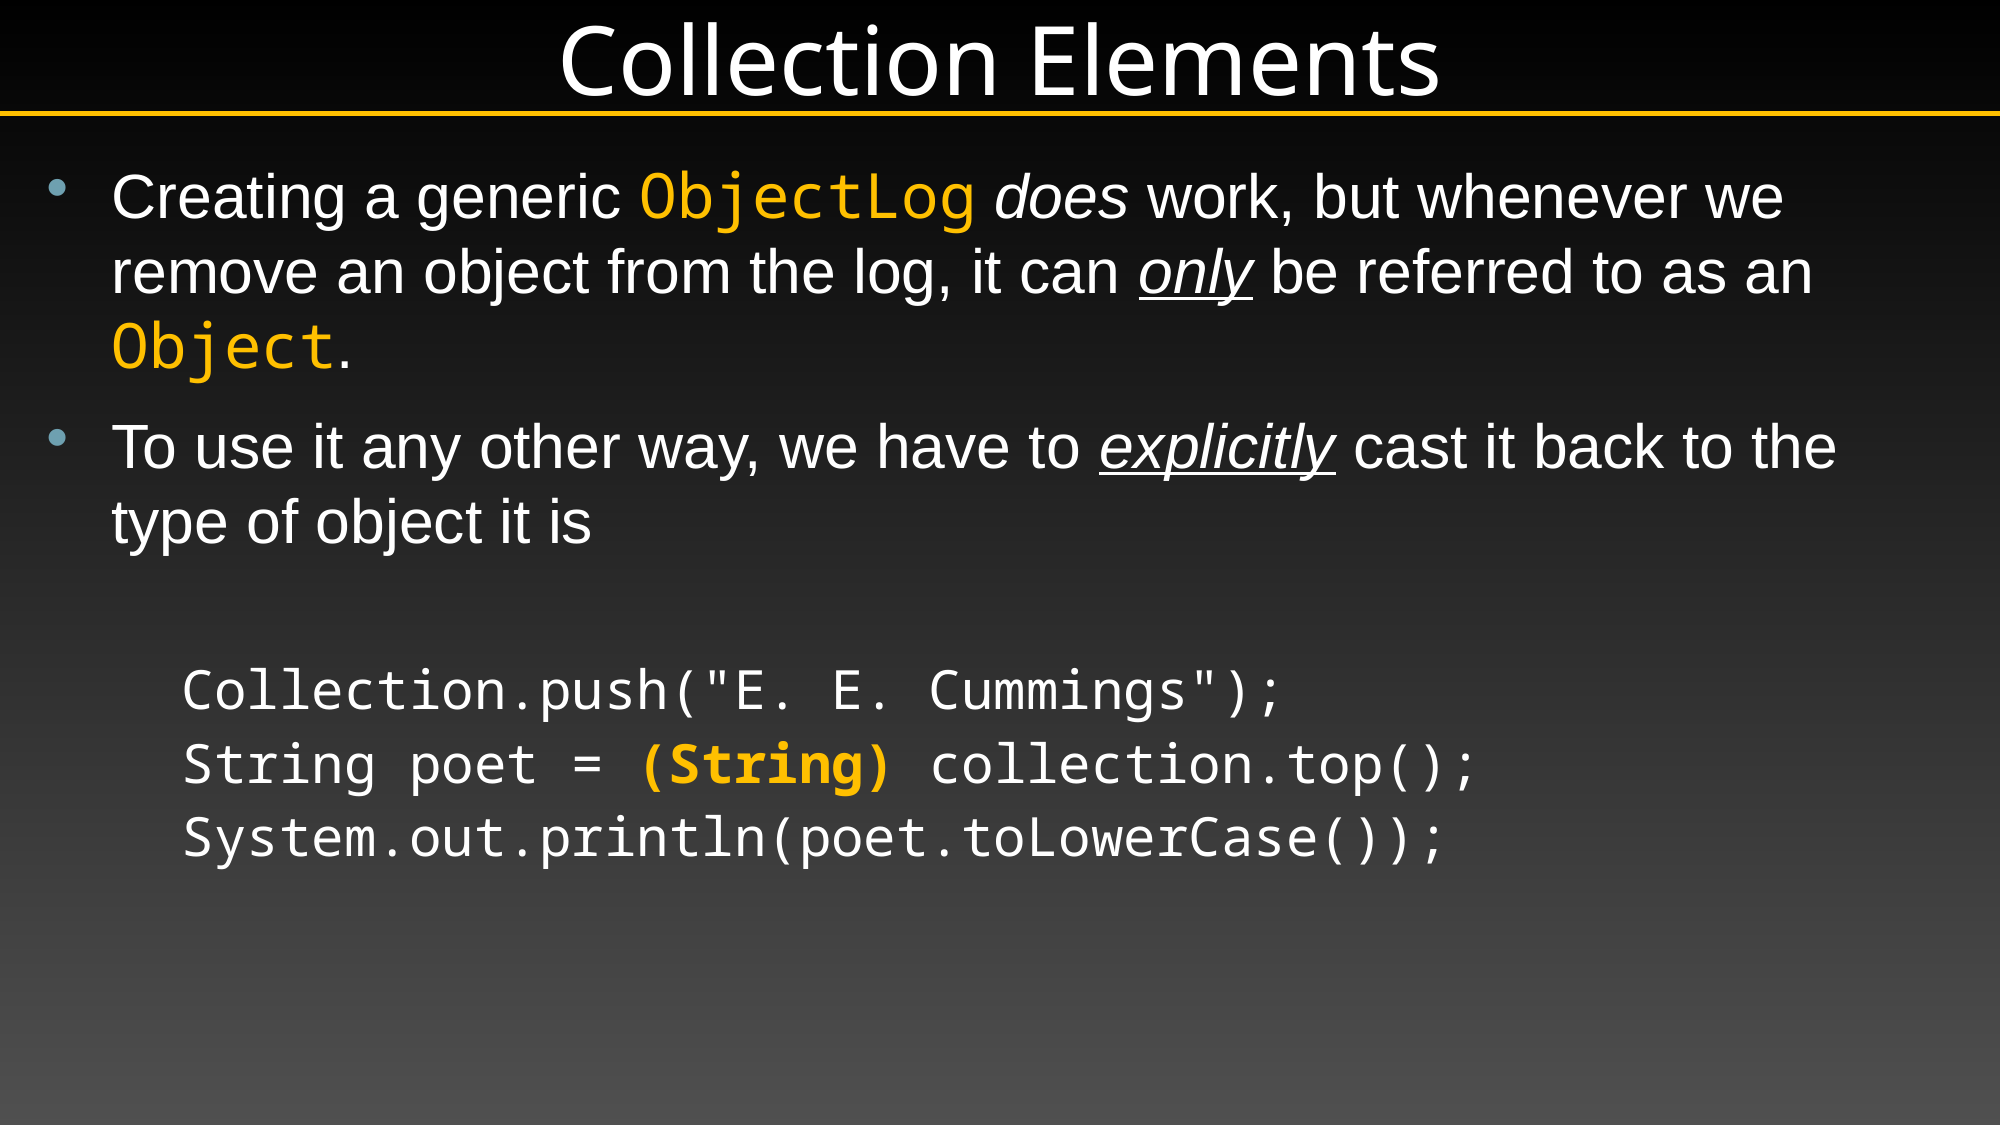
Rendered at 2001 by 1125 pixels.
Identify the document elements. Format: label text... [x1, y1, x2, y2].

title Collection Elements [249, 0, 1751, 116]
list Creating a generic ObjectLog does work, but whenever we remove an object from the log, it can only be referred to as an Object. To use it any other way, we have to explicitly cast it back to the type of object it is Collection.push("E. E. Cummings"); String poet = (String) collection.top(); System.out.println(poet.toLowerCase()); [27, 148, 1979, 1092]
